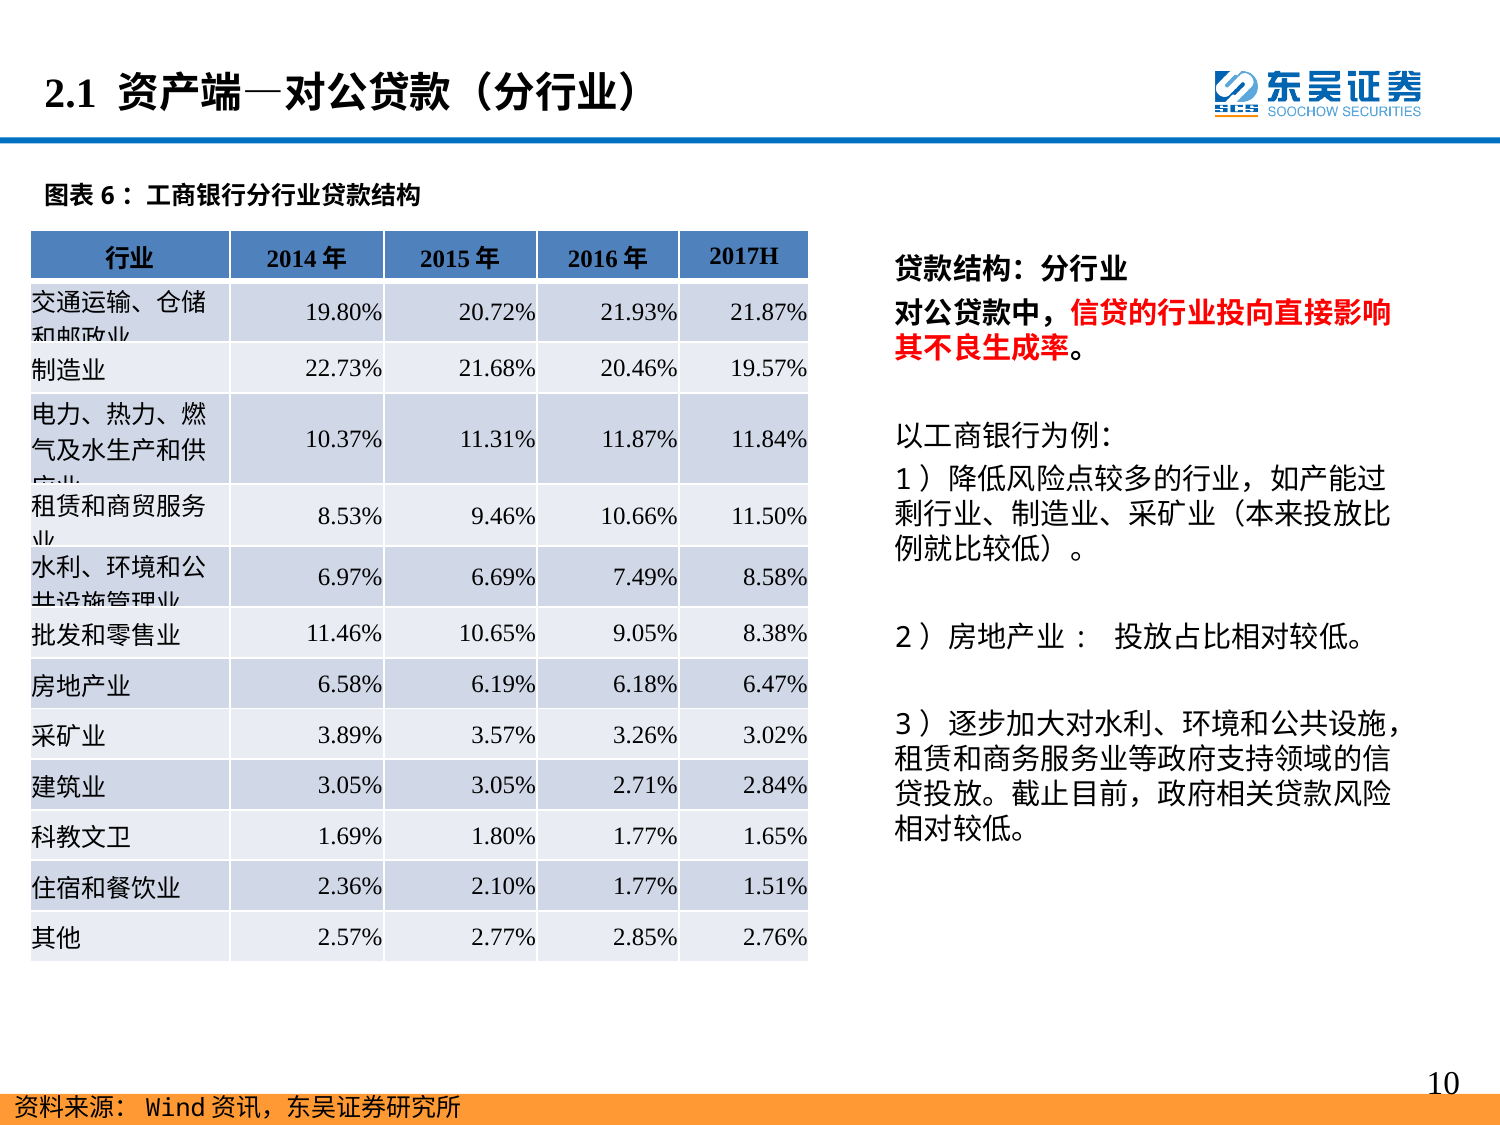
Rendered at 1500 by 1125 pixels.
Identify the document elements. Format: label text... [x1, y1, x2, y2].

table_cell 2.36% [231, 861, 383, 910]
table_cell 1.65% [680, 811, 808, 859]
table_cell 6.58% [231, 659, 383, 708]
table_cell 21.93% [538, 284, 678, 341]
text_box 贷款结构：分行业 对公贷款中，信贷的行业投向直接影响其不良生成率。 以工商银行为例： 1）降低风险点较多的行业，如产能过剩行业、制造业、采矿业（本来投放比例就比较低）。 2）房地产业: 投放占比相对较低。 3）逐步加大对水利、环境和公共设施，租赁和商务服务业等政府支持领域的信贷投放。截止目前，政府相关贷款风险相对较低。 [879, 243, 1412, 922]
table_cell 建筑业 [31, 760, 229, 809]
table_cell 11.50% [680, 485, 808, 545]
table_header 行业 [31, 231, 229, 278]
table_cell 10.65% [385, 608, 536, 657]
text_box 图表6：工商银行分行业贷款结构 [29, 172, 727, 223]
table_header 2015年 [385, 231, 536, 278]
table_cell 11.84% [680, 394, 808, 483]
table_cell 8.38% [680, 608, 808, 657]
table_cell 8.53% [231, 485, 383, 545]
table_cell 20.72% [385, 284, 536, 341]
table_cell 3.26% [538, 709, 678, 758]
table_cell 2.71% [538, 760, 678, 809]
table_cell 电力、热力、燃气及水生产和供应业 [31, 394, 229, 483]
table_cell 20.46% [538, 343, 678, 392]
table_cell 6.18% [538, 659, 678, 708]
table_cell 3.02% [680, 709, 808, 758]
table_cell 8.58% [680, 547, 808, 606]
table_header 2017H [680, 231, 808, 278]
table_cell 9.05% [538, 608, 678, 657]
table_cell 3.05% [385, 760, 536, 809]
text_box 2.1 资产端—对公贷款（分行业） [29, 58, 1283, 128]
table_cell 1.77% [538, 861, 678, 910]
table_cell 6.19% [385, 659, 536, 708]
table_cell 科教文卫 [31, 811, 229, 859]
table_cell 2.84% [680, 760, 808, 809]
table_cell 其他 [31, 912, 229, 961]
table_cell 11.31% [385, 394, 536, 483]
table_cell 3.05% [231, 760, 383, 809]
table_cell 水利、环境和公共设施管理业 [31, 547, 229, 606]
table_cell 租赁和商贸服务业 [31, 485, 229, 545]
table_cell 采矿业 [31, 709, 229, 758]
table_cell 交通运输、仓储和邮政业 [31, 284, 229, 341]
table_cell 9.46% [385, 485, 536, 545]
table_cell 2.57% [231, 912, 383, 961]
table_cell 批发和零售业 [31, 608, 229, 657]
table_cell 1.80% [385, 811, 536, 859]
table_cell 房地产业 [31, 659, 229, 708]
table_cell 11.87% [538, 394, 678, 483]
table_cell 10.66% [538, 485, 678, 545]
table_cell 住宿和餐饮业 [31, 861, 229, 910]
picture [1283, 69, 1426, 119]
table_header 2014年 [231, 231, 383, 278]
table_cell 19.57% [680, 343, 808, 392]
table_cell 6.47% [680, 659, 808, 708]
table_cell 6.97% [231, 547, 383, 606]
table_cell 19.80% [231, 284, 383, 341]
table_cell 7.49% [538, 547, 678, 606]
table_cell 1.77% [538, 811, 678, 859]
table_cell 10.37% [231, 394, 383, 483]
table_cell 11.46% [231, 608, 383, 657]
table_cell 21.87% [680, 284, 808, 341]
table_cell 2.10% [385, 861, 536, 910]
table_cell 2.85% [538, 912, 678, 961]
text_box 10 [1411, 1053, 1476, 1109]
table_cell 6.69% [385, 547, 536, 606]
table_cell 3.57% [385, 709, 536, 758]
table_cell 制造业 [31, 343, 229, 392]
table_cell 2.77% [385, 912, 536, 961]
table_cell 22.73% [231, 343, 383, 392]
text_box 资料来源：Wind资讯，东吴证券研究所 [0, 1084, 697, 1125]
table_cell 21.68% [385, 343, 536, 392]
table_cell 3.89% [231, 709, 383, 758]
table_cell 2.76% [680, 912, 808, 961]
table_cell 1.69% [231, 811, 383, 859]
table_header 2016年 [538, 231, 678, 278]
table_cell 1.51% [680, 861, 808, 910]
